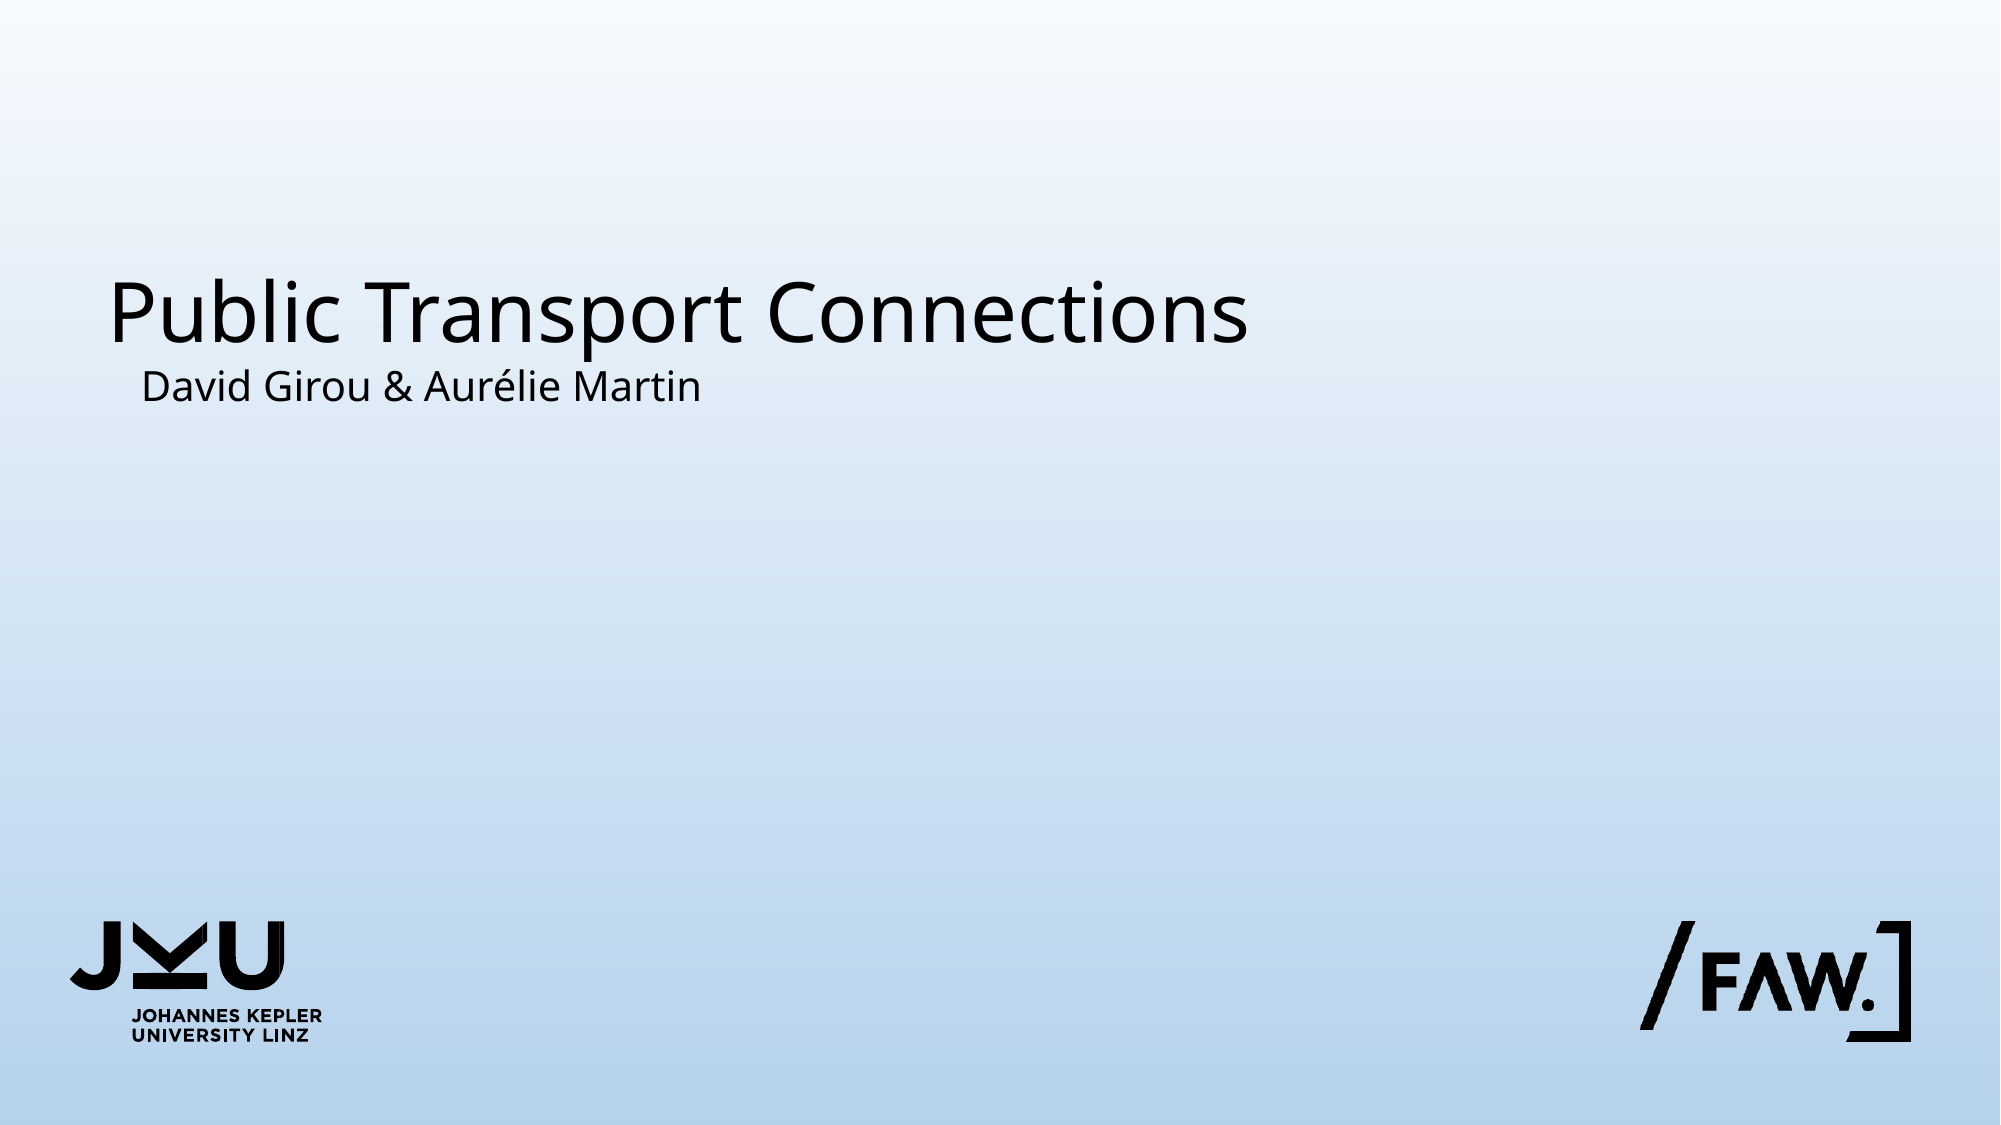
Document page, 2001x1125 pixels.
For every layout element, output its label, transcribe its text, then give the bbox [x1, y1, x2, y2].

text_box David Girou & Aurélie Martin [126, 351, 731, 417]
text_box Public Transport Connections [92, 251, 1585, 367]
picture [1630, 921, 1911, 1042]
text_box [69, 921, 322, 1042]
